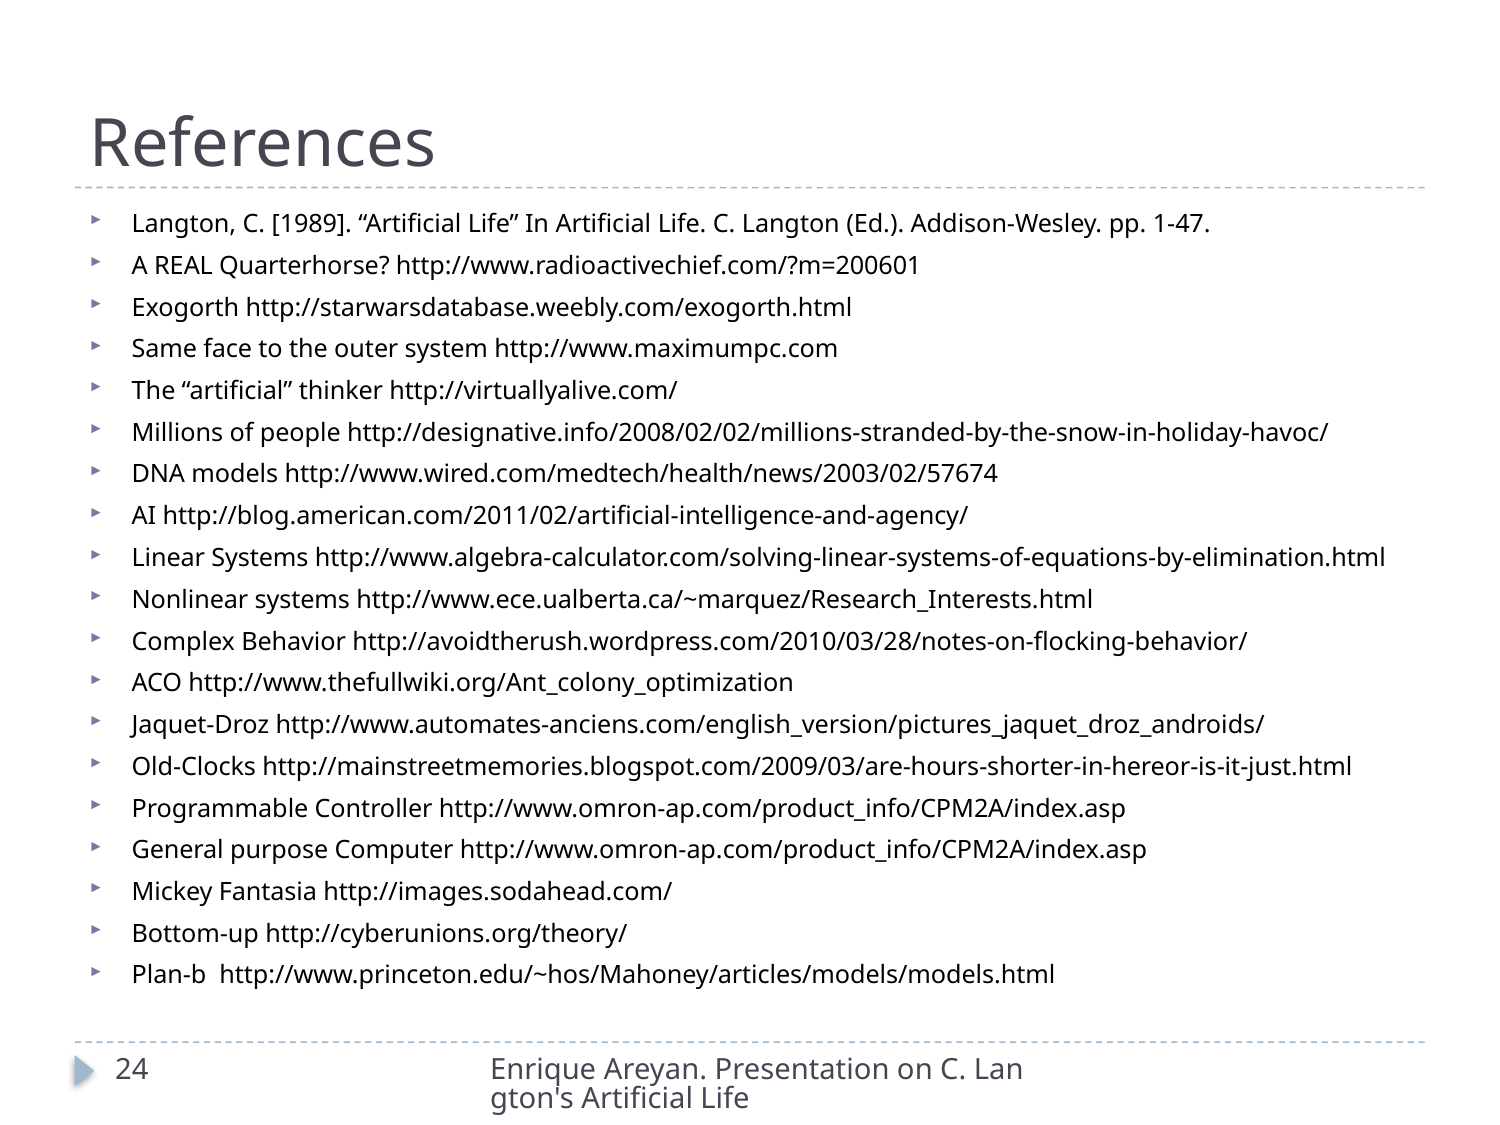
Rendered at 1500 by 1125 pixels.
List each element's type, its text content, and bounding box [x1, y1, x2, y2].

list Langton, C. [1989]. “Artificial Life” In Artificial Life. C. Langton (Ed.). Addison-Wesley. pp. 1-47. A REAL Quarterhorse? http://www.radioactivechief.com/?m=200601 Exogorth http://starwarsdatabase.weebly.com/exogorth.html Same face to the outer system http://www.maximumpc.com The “artificial” thinker http://virtuallyalive.com/ Millions of people http://designative.info/2008/02/02/millions-stranded-by-the-snow-in-holiday-havoc/ DNA models http://www.wired.com/medtech/health/news/2003/02/57674 AI http://blog.american.com/2011/02/artificial-intelligence-and-agency/ Linear Systems http://www.algebra-calculator.com/solving-linear-systems-of-equations-by-elimination.html Nonlinear systems http://www.ece.ualberta.ca/~marquez/Research_Interests.html Complex Behavior http://avoidtherush.wordpress.com/2010/03/28/notes-on-flocking-behavior/ ACO http://www.thefullwiki.org/Ant_colony_optimization Jaquet-Droz http://www.automates-anciens.com/english_version/pictures_jaquet_droz_androids/ Old-Clocks http://mainstreetmemories.blogspot.com/2009/03/are-hours-shorter-in-hereor-is-it-just.html Programmable Controller http://www.omron-ap.com/product_info/CPM2A/index.asp General purpose Computer http://www.omron-ap.com/product_info/CPM2A/index.asp Mickey Fantasia http://images.sodahead.com/ Bottom-up http://cyberunions.org/theory/ Plan-b http://www.princeton.edu/~hos/Mahoney/articles/models/models.html [75, 200, 1425, 1010]
title References [75, 24, 1425, 188]
slide_number 24 [100, 1042, 426, 1103]
footer Enrique Areyan. Presentation on C. Langton's Artificial Life [475, 1042, 1051, 1103]
